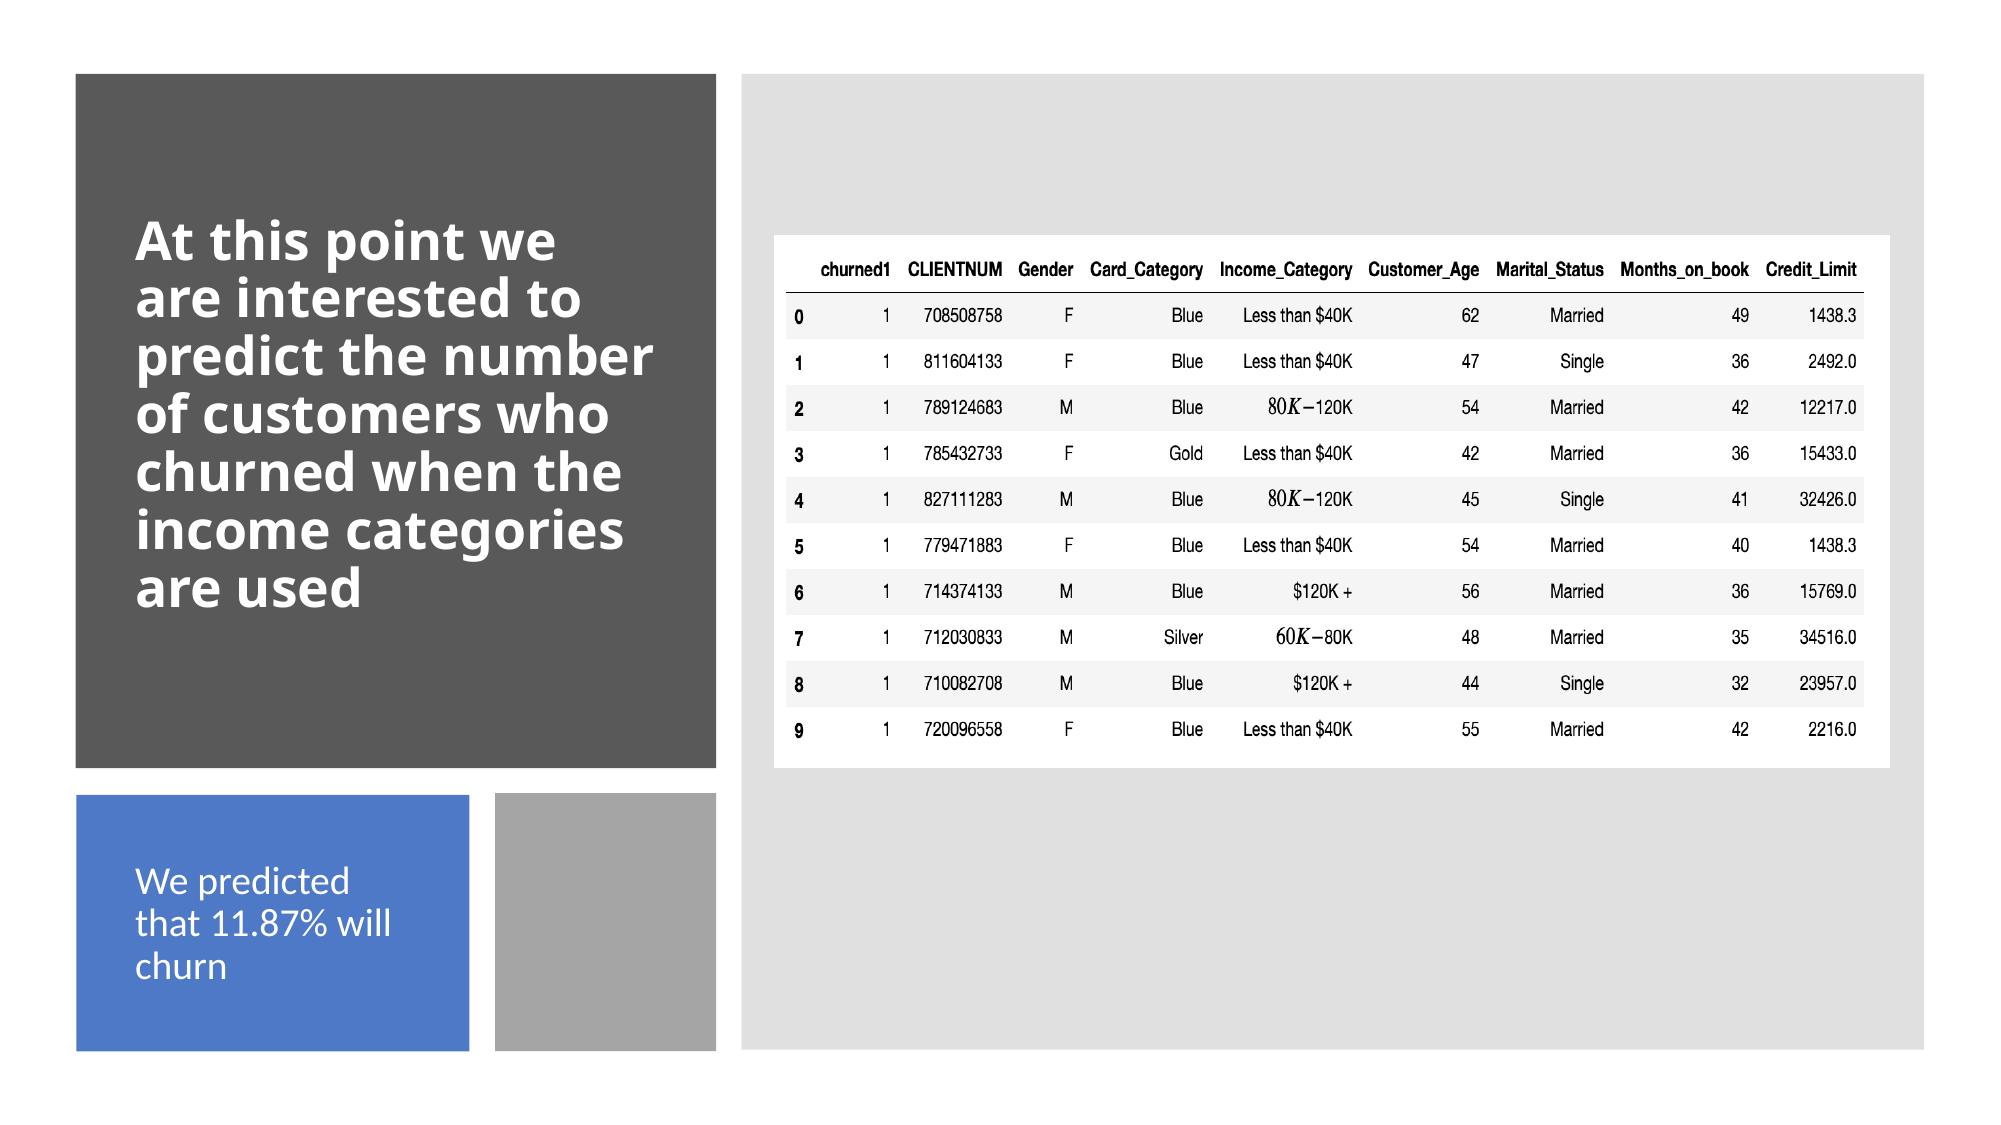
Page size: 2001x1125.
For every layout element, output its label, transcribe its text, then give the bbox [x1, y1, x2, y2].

text_box [75, 794, 470, 1052]
text_box [75, 73, 717, 769]
text_box [741, 73, 1925, 1051]
list We predicted that 11.87% will churn [120, 840, 420, 1008]
text_box [494, 792, 717, 1052]
title At this point we are interested to predict the number of customers who churned when the income categories are used [120, 183, 672, 650]
picture [774, 235, 1890, 768]
